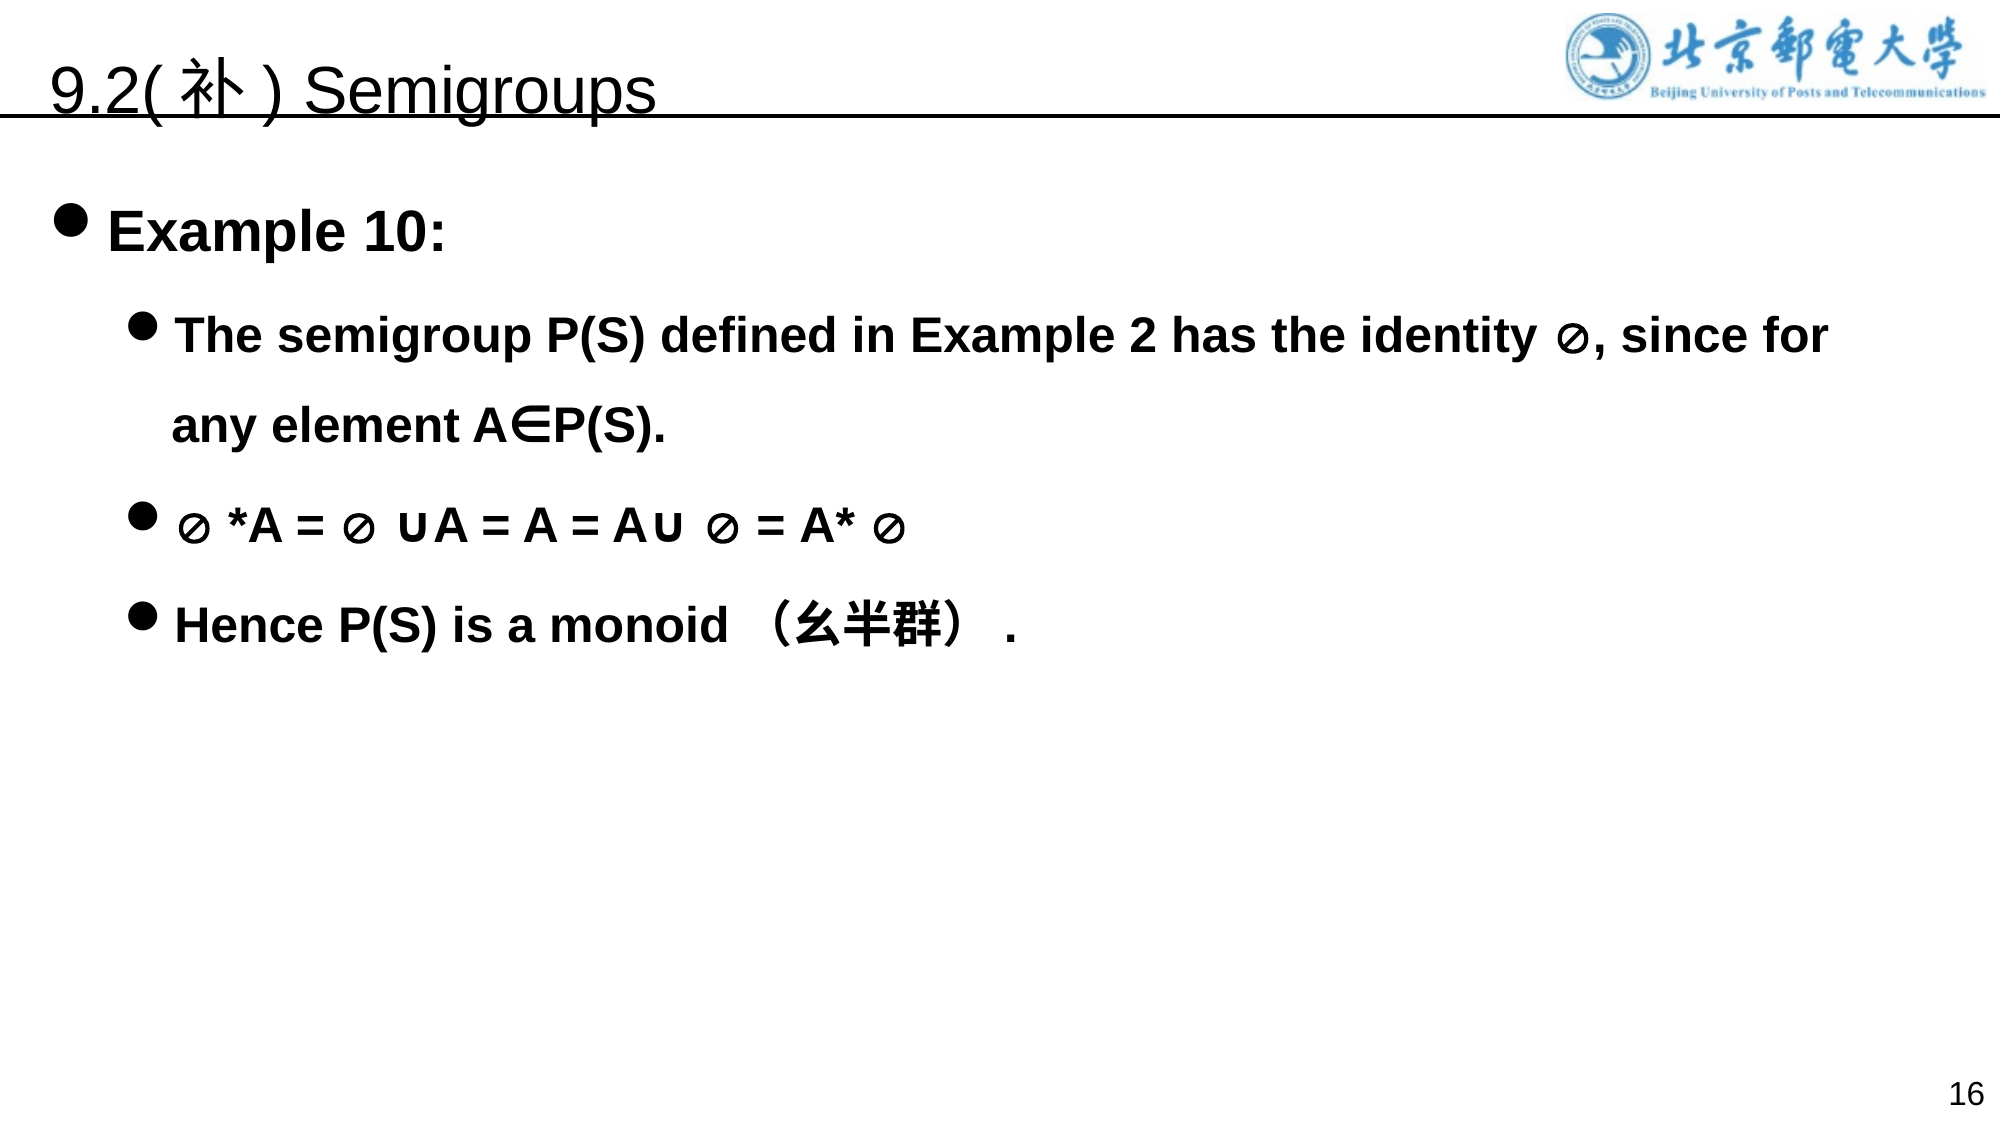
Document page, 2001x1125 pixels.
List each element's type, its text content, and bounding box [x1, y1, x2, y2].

picture [1849, 13, 1988, 101]
text_box 9.2(补) Semigroups [34, 0, 1849, 135]
text_box Example 10: The semigroup P(S) defined in Example 2 has the identity , since for any element A∈P(S).  *A =  ∪A = A = A∪  = A*  Hence P(S) is a monoid（幺半群）. [34, 150, 1923, 1035]
